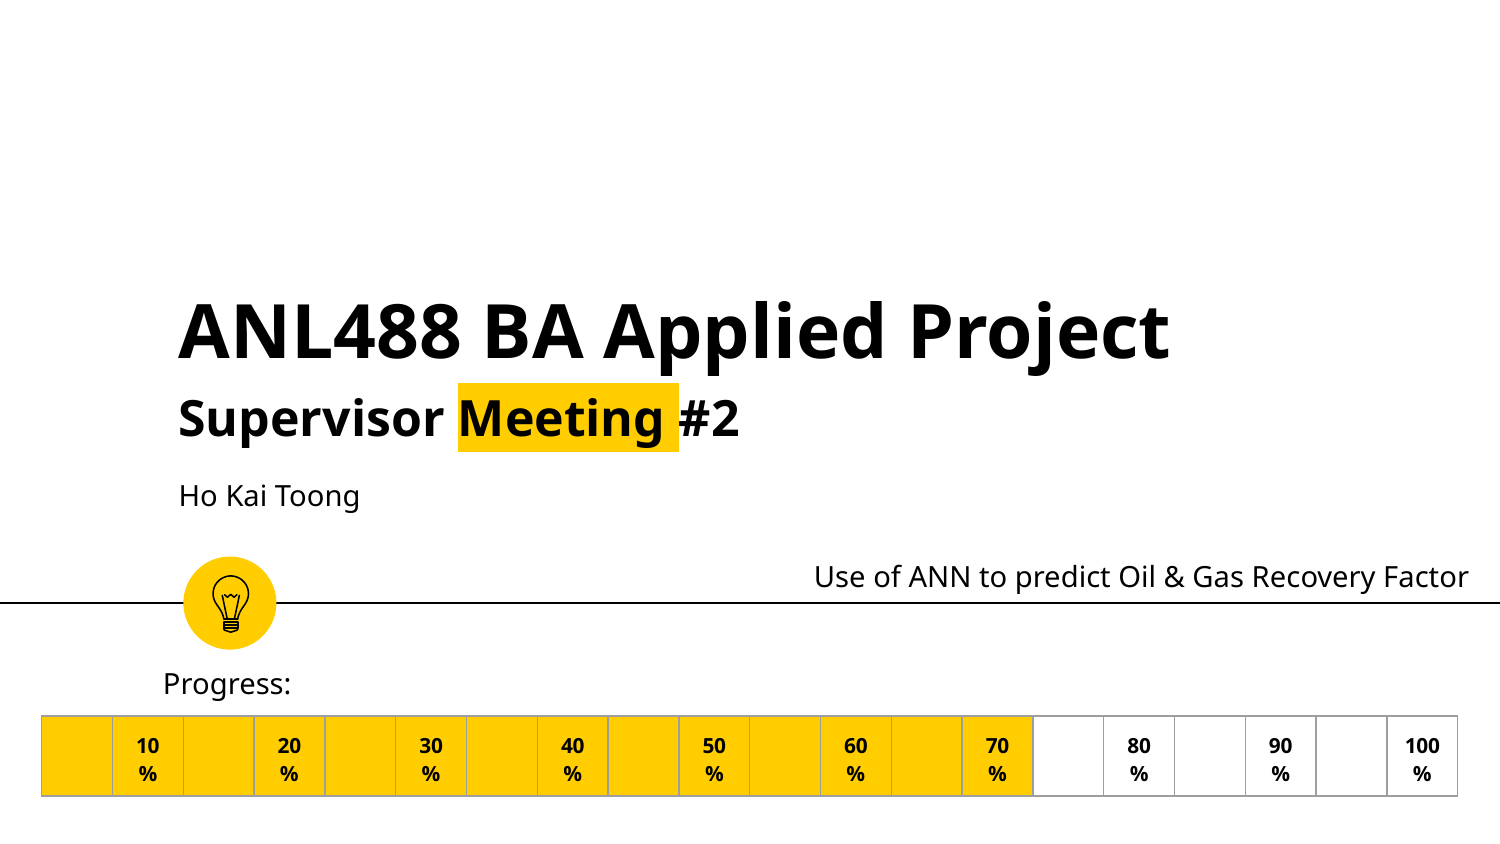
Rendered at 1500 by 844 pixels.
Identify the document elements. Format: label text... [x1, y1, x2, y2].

table_header [1175, 717, 1245, 795]
table_header 80% [1104, 717, 1174, 795]
table_header 30% [396, 717, 466, 795]
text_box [212, 575, 249, 633]
text_box Supervisor Meeting #2 [163, 371, 1104, 462]
table_header 60% [821, 717, 891, 795]
table_header [609, 717, 678, 795]
table_header [326, 717, 395, 795]
table_header 40% [538, 717, 607, 795]
table_header [1317, 717, 1386, 795]
table_header [184, 717, 253, 795]
table_header [1034, 717, 1103, 795]
table_header [467, 717, 537, 795]
table_header 50% [680, 717, 749, 795]
table_header 90% [1246, 717, 1315, 795]
title ANL488 BA Applied Project [163, 264, 1208, 389]
table_header 100% [1388, 717, 1457, 795]
table_header [892, 717, 961, 795]
text_box Use of ANN to predict Oil & Gas Recovery Factor [798, 542, 1500, 608]
table_header [750, 717, 820, 795]
table_header 20% [255, 717, 324, 795]
table_header 70% [963, 717, 1032, 795]
text_box Progress: [147, 650, 455, 716]
table_header 10% [113, 717, 183, 795]
text_box Ho Kai Toong [163, 462, 466, 528]
table_header [42, 717, 112, 795]
